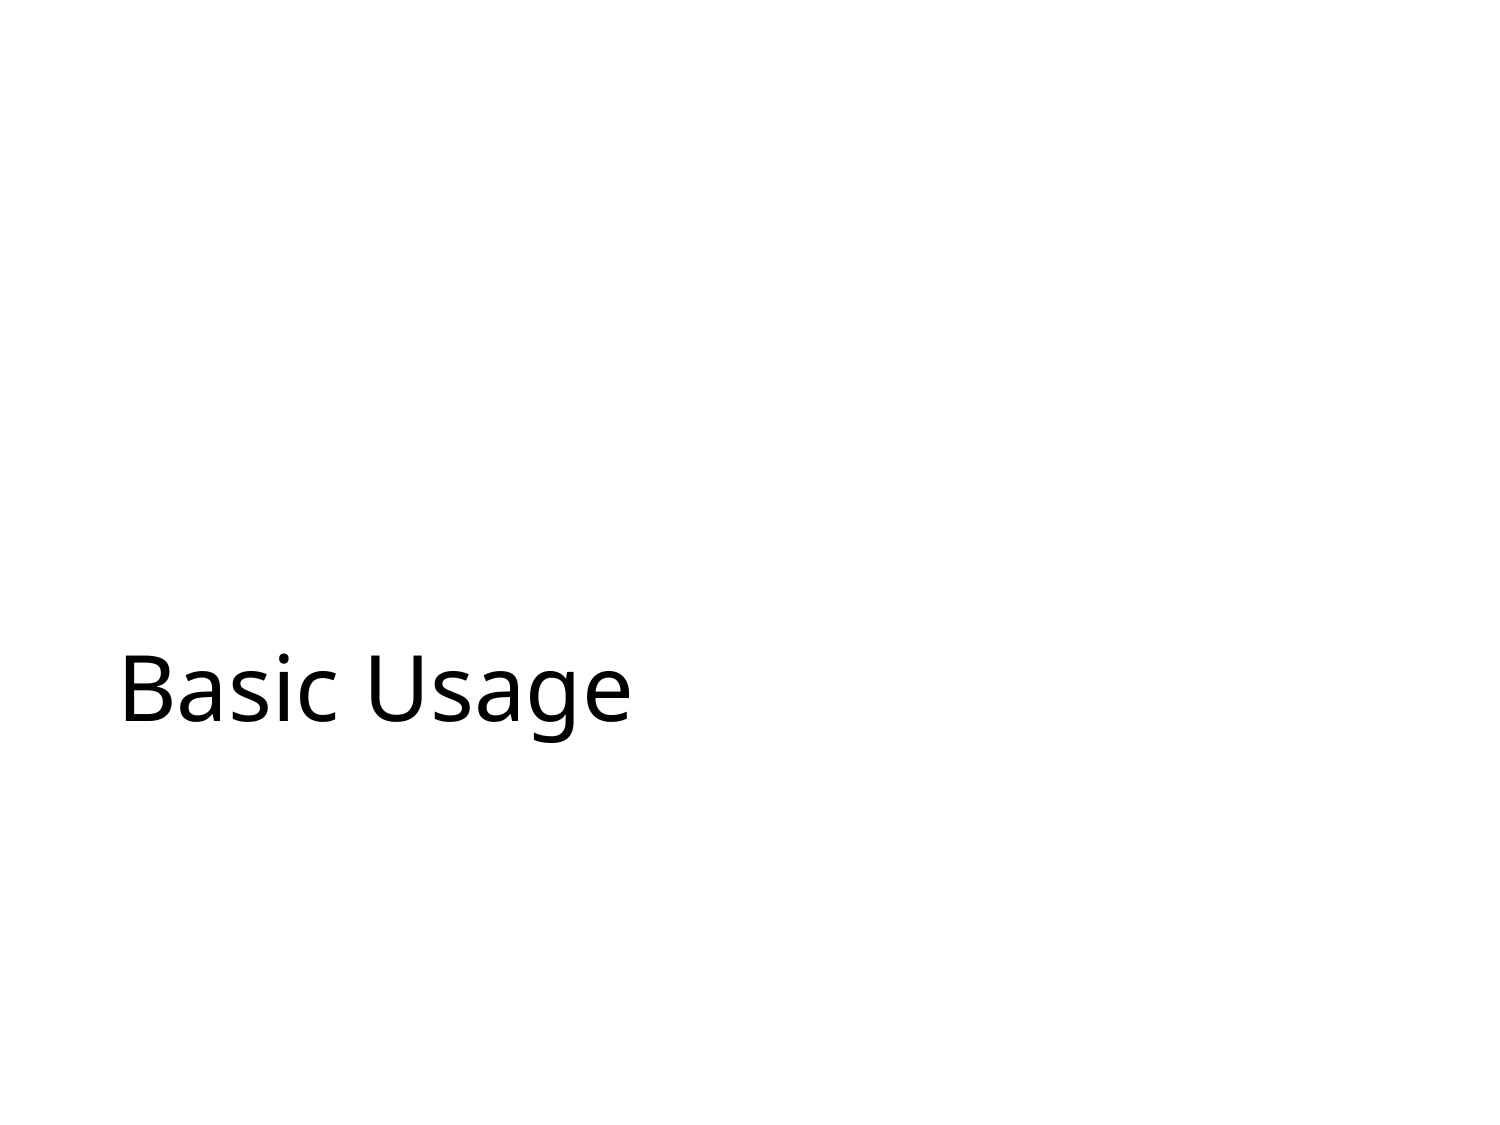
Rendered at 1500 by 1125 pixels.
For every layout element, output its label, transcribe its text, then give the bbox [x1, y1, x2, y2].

title Basic Usage [102, 280, 1397, 749]
